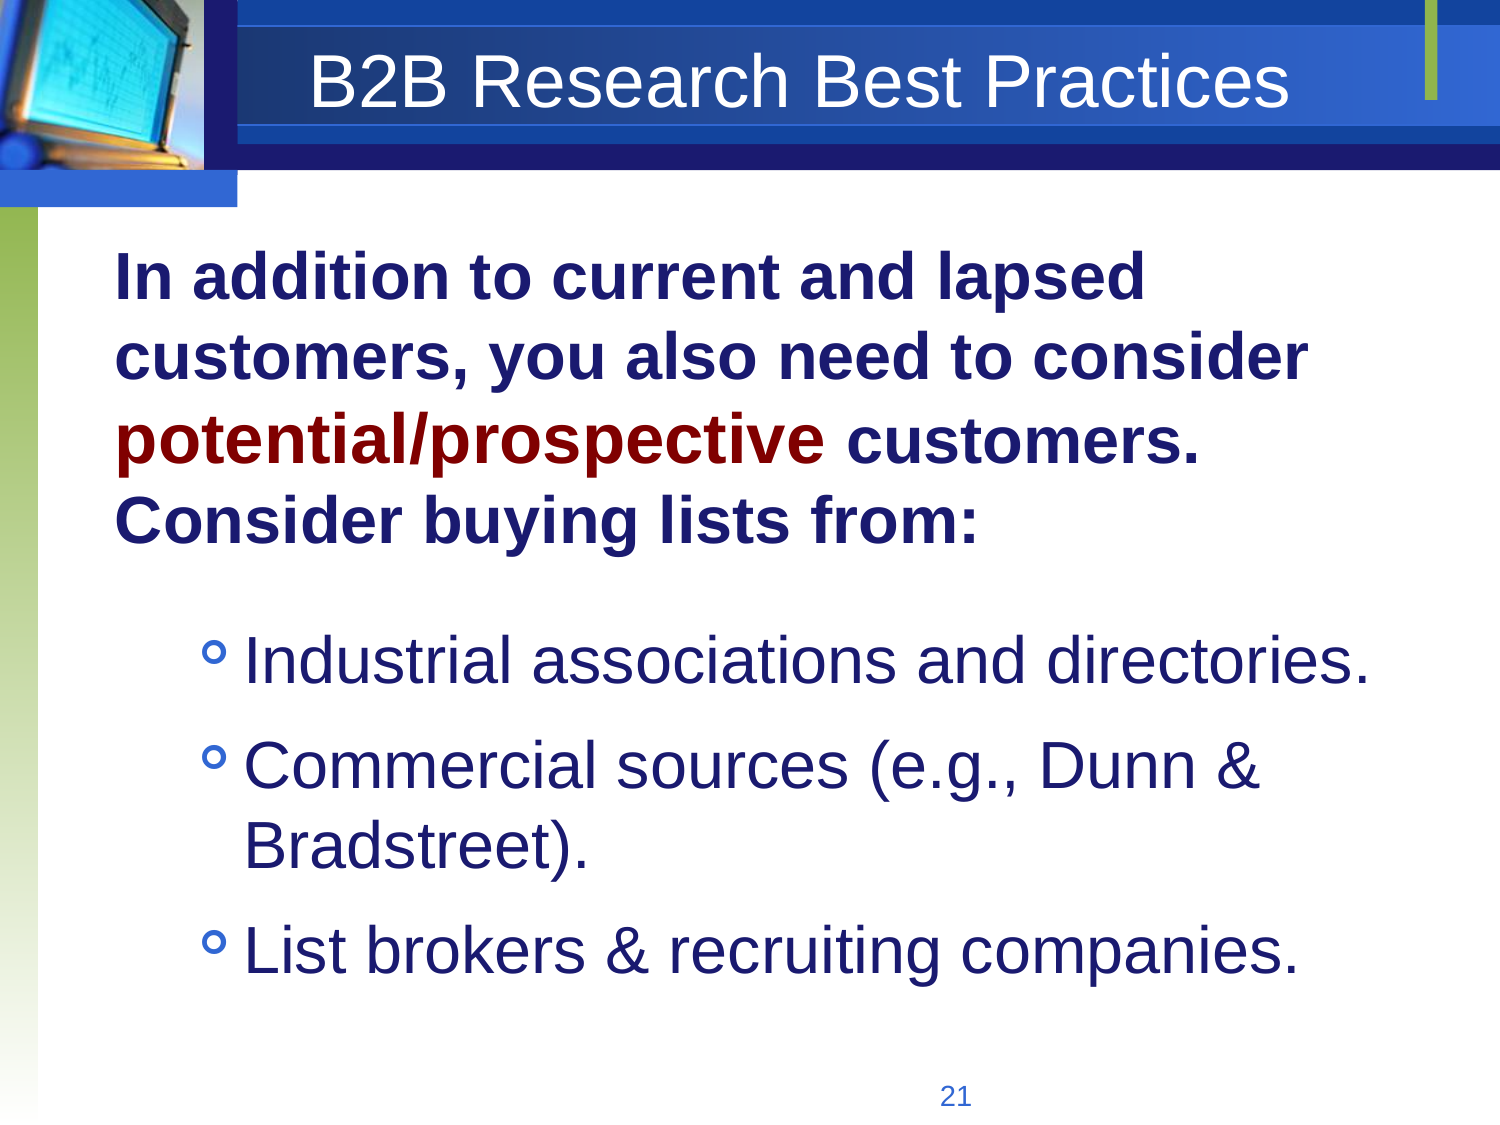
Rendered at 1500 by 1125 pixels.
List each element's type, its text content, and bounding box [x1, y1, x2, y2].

list In addition to current and lapsed customers, you also need to consider potential/prospective customers. Consider buying lists from: Industrial associations and directories. Commercial sources (e.g., Dunn & Bradstreet). List brokers & recruiting companies. [99, 224, 1451, 1063]
picture [0, 0, 204, 169]
title B2B Research Best Practices [237, 33, 1363, 122]
slide_number 21 [512, 1069, 988, 1111]
